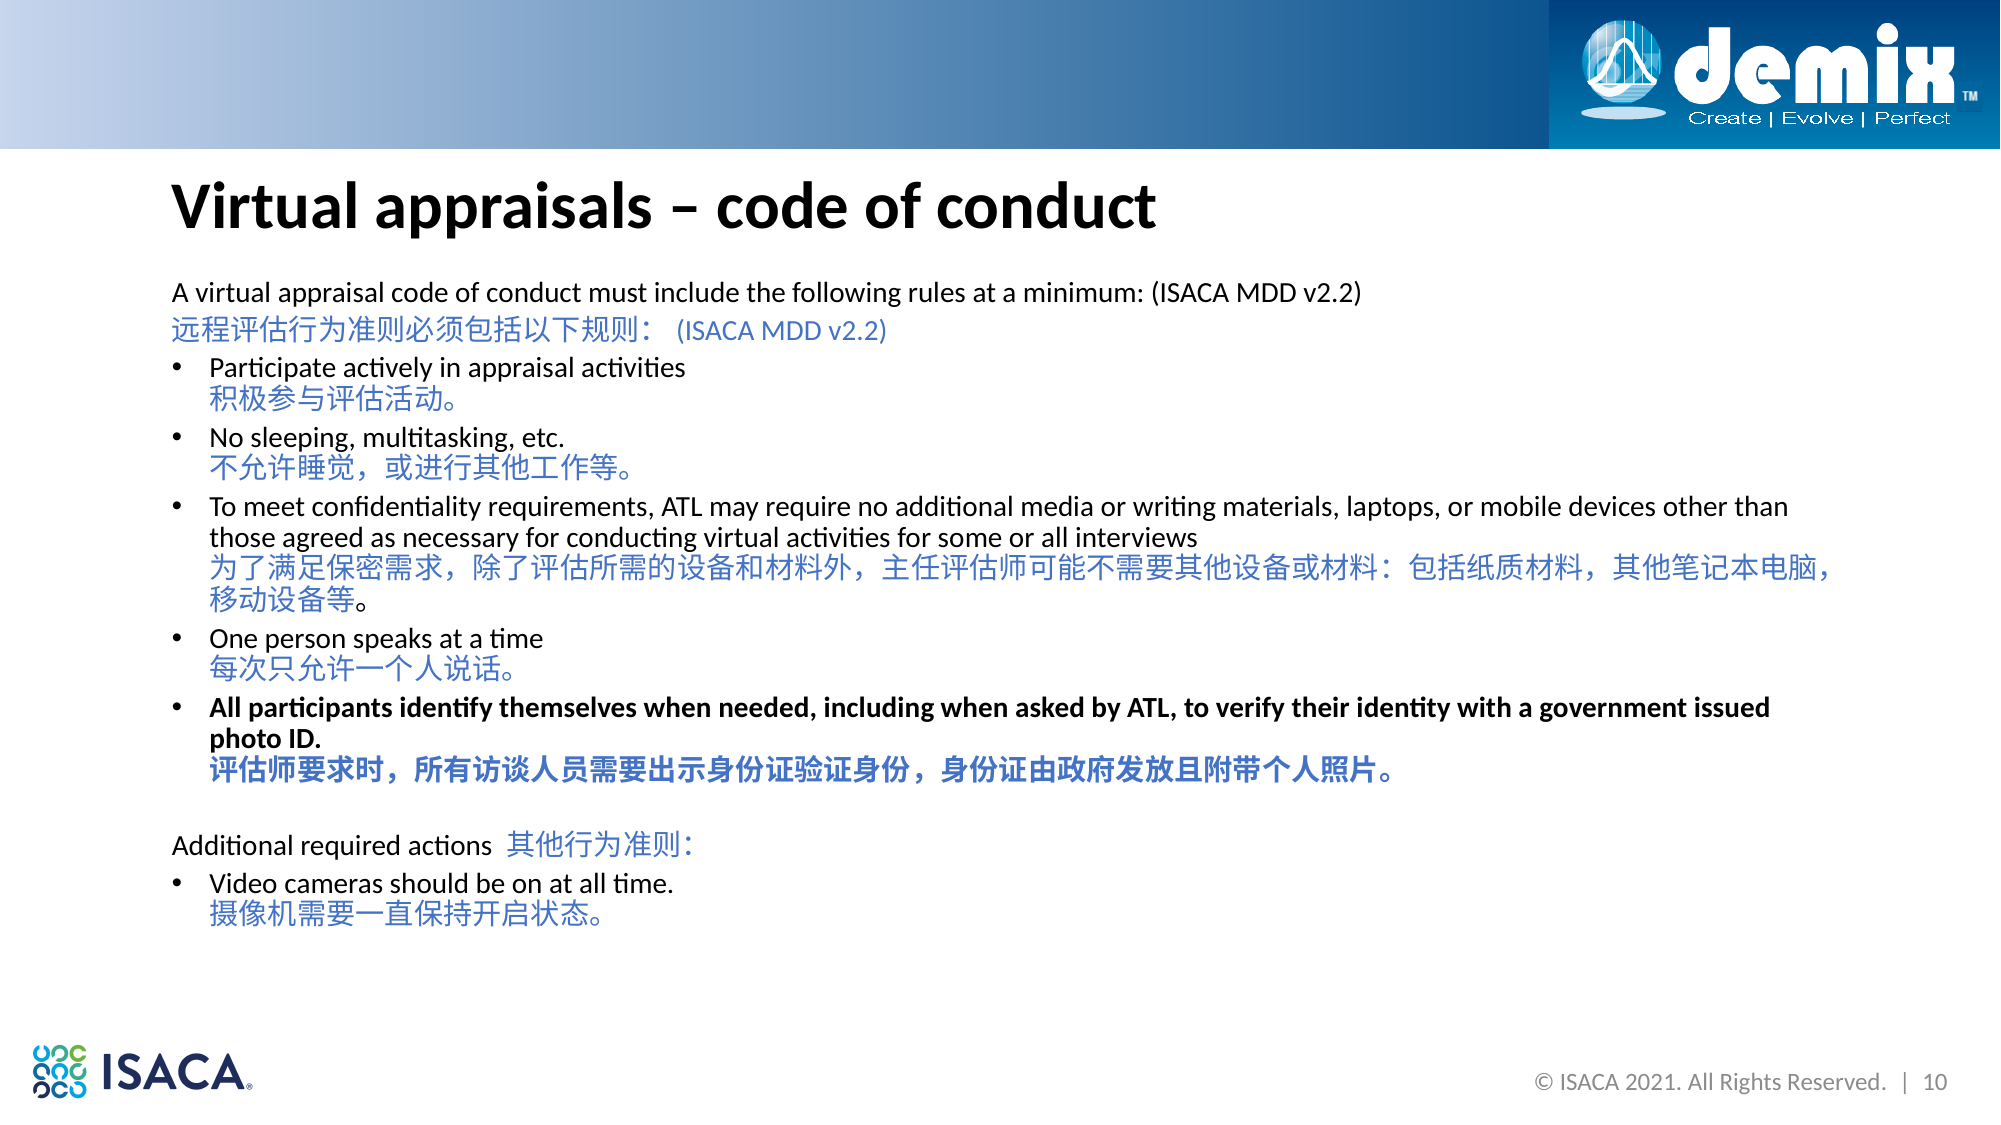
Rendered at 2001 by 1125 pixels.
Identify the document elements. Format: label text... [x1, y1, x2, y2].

picture [1549, 0, 2000, 111]
picture [29, 1043, 255, 1103]
picture [1582, 106, 1665, 119]
list A virtual appraisal code of conduct must include the following rules at a minimum: (ISACA MDD v2.2) 远程评估行为准则必须包括以下规则：(ISACA MDD v2.2) Participate actively in appraisal activities 积极参与评估活动。 No sleeping, multitasking, etc. 不允许睡觉，或进行其他工作等。 To meet confidentiality requirements, ATL may require no additional media or writing materials, laptops, or mobile devices other than those agreed as necessary for conducting virtual activities for some or all interviews 为了满足保密需求，除了评估所需的设备和材料外，主任评估师可能不需要其他设备或材料：包括纸质材料，其他笔记本电脑，移动设备等。 One person speaks at a time 每次只允许一个人说话。 All participants identify themselves when needed, including when asked by ATL, to verify their identity with a government issued photo ID. 评估师要求时，所有访谈人员需要出示身份证验证身份，身份证由政府发放且附带个人照片。 Additional required actions 其他行为准则： Video cameras should be on at all time. 摄像机需要一直保持开启状态。 [156, 270, 1863, 1014]
title Virtual appraisals – code of conduct [156, 157, 1863, 257]
